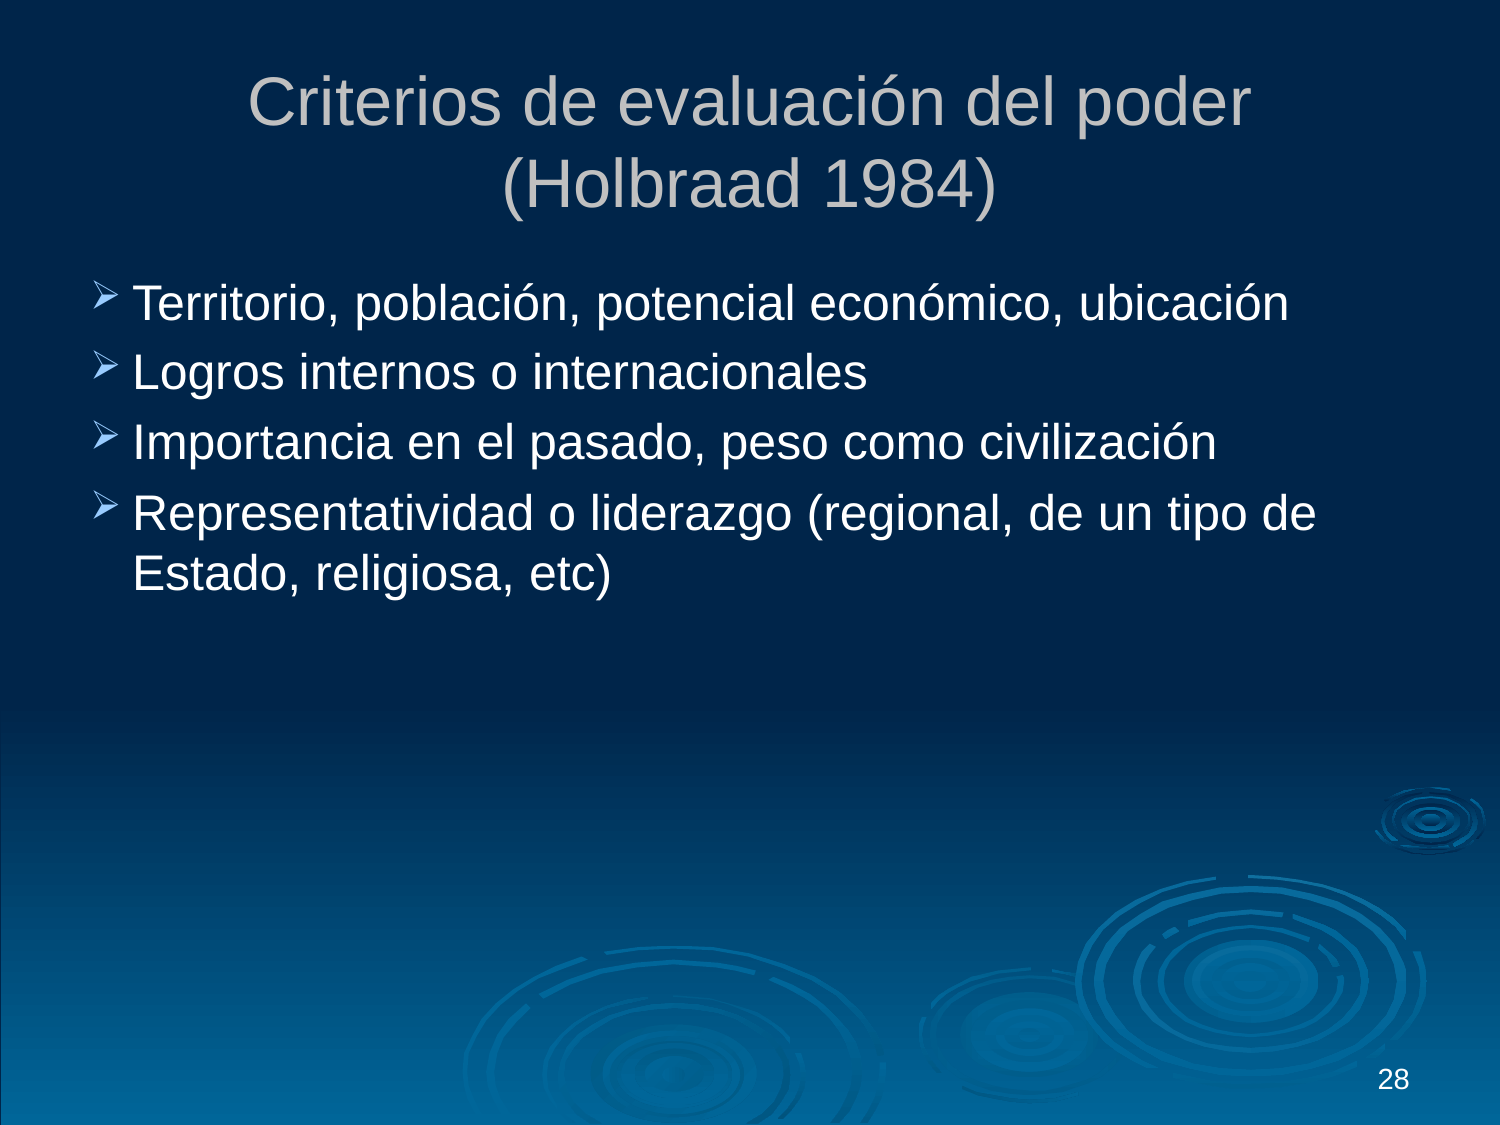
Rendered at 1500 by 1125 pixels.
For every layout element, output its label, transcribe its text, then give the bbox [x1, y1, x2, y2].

list Territorio, población, potencial económico, ubicación Logros internos o internacionales Importancia en el pasado, peso como civilización Representatividad o liderazgo (regional, de un tipo de Estado, religiosa, etc) [75, 262, 1425, 1005]
slide_number 28 [1074, 1024, 1425, 1103]
title Criterios de evaluación del poder (Holbraad 1984) [75, 45, 1425, 233]
